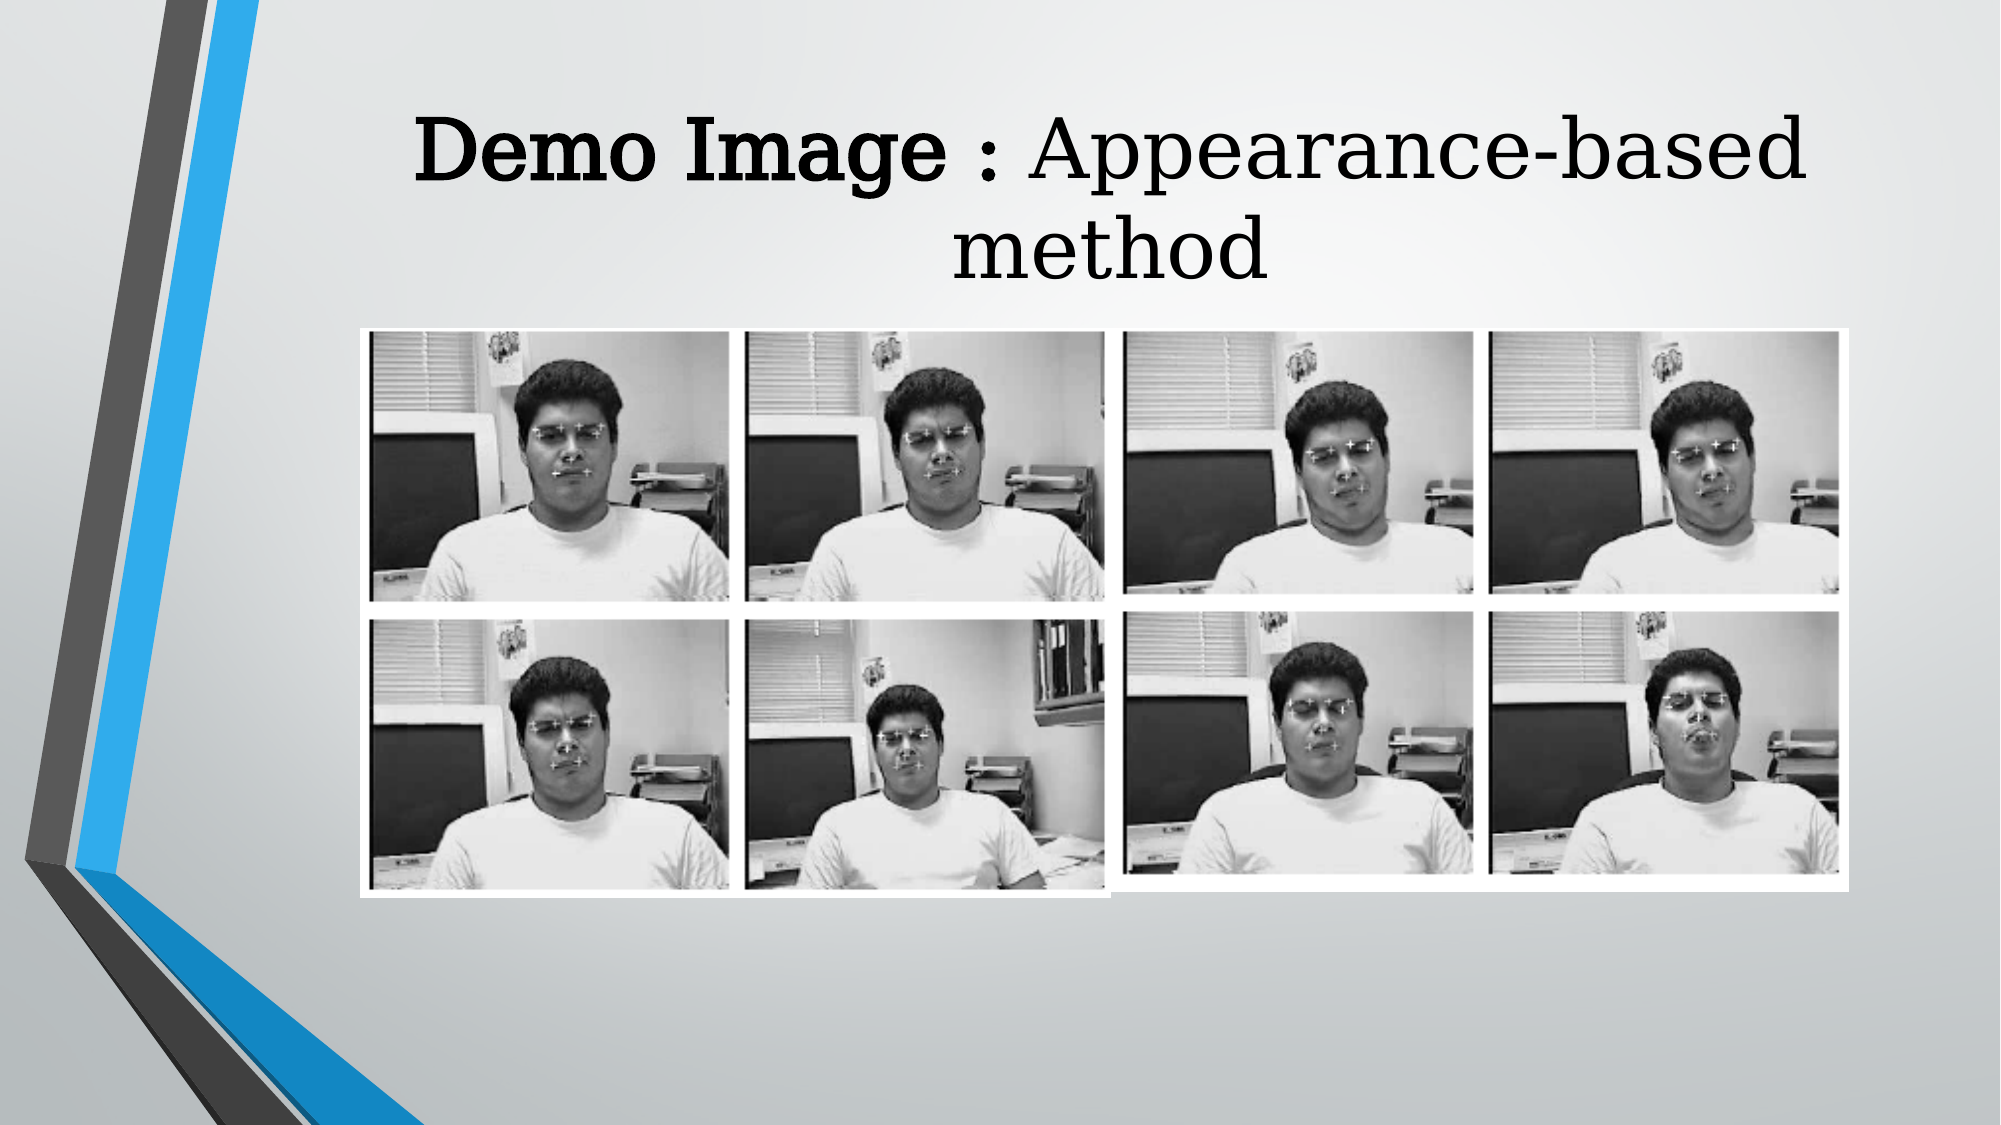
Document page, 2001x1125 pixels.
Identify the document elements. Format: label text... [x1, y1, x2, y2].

picture [360, 327, 1849, 898]
text_box Demo Image : Appearance-based method [315, 88, 1907, 329]
